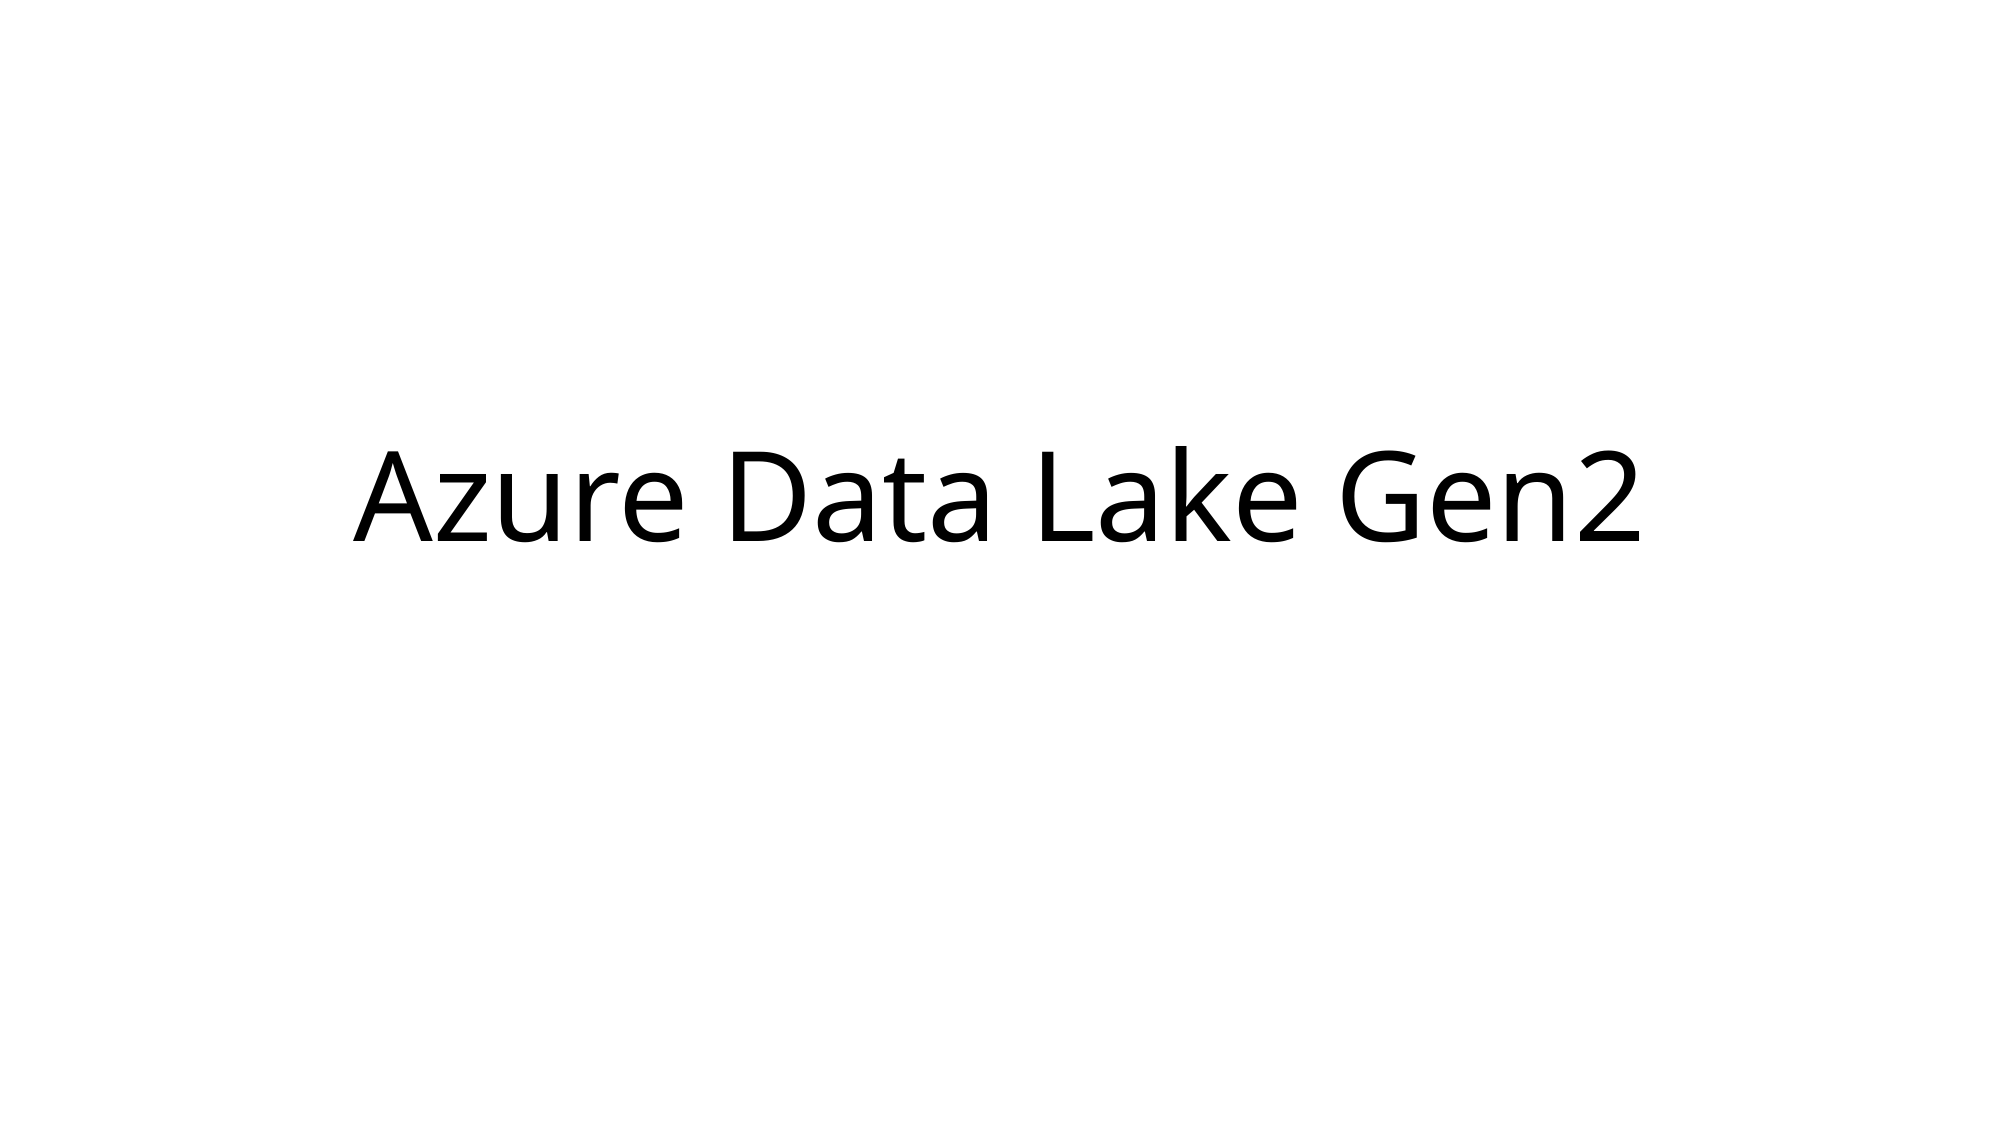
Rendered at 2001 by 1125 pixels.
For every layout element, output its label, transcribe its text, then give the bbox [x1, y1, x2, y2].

title Azure Data Lake Gen2 [249, 184, 1750, 576]
